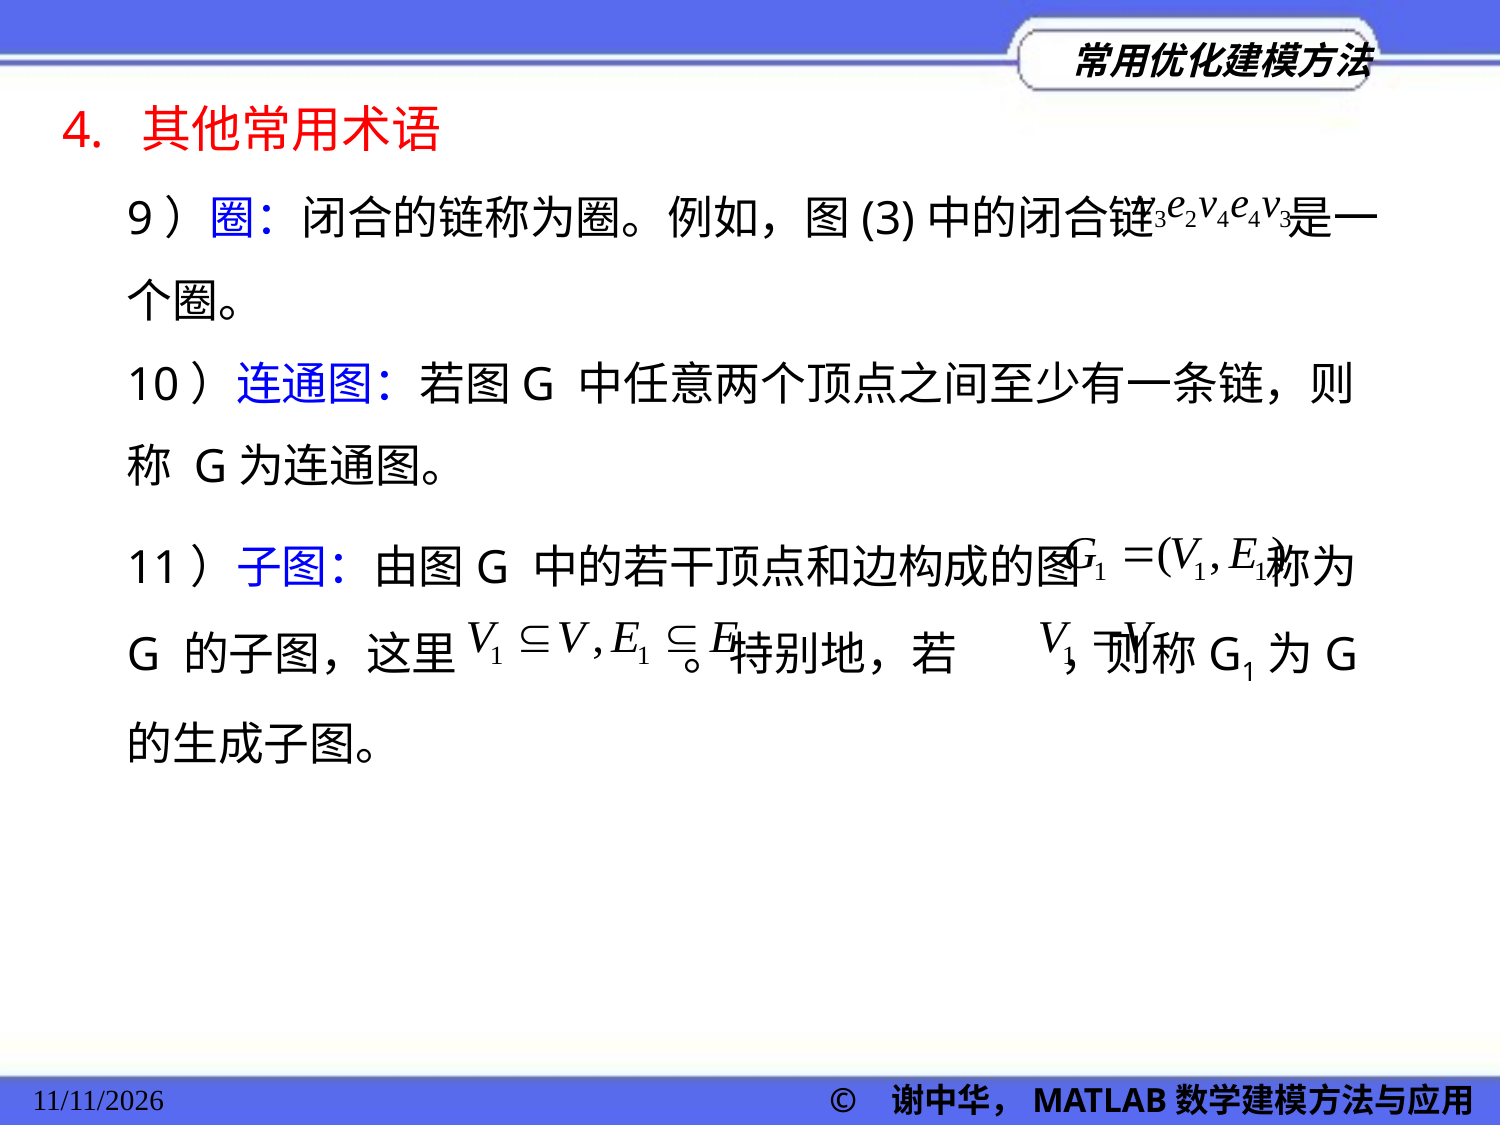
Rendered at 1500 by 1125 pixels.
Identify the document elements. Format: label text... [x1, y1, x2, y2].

text_box 4. 其他常用术语 [47, 66, 1341, 165]
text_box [111, 153, 1412, 327]
picture [0, 0, 1500, 1125]
footer © 谢中华，MATLAB数学建模方法与应用 [809, 1078, 1495, 1120]
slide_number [17, 1077, 356, 1120]
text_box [111, 503, 1412, 759]
text_box 10）连通图：若图G 中任意两个顶点之间至少有一条链，则称 G为连通图。 [112, 333, 1412, 500]
